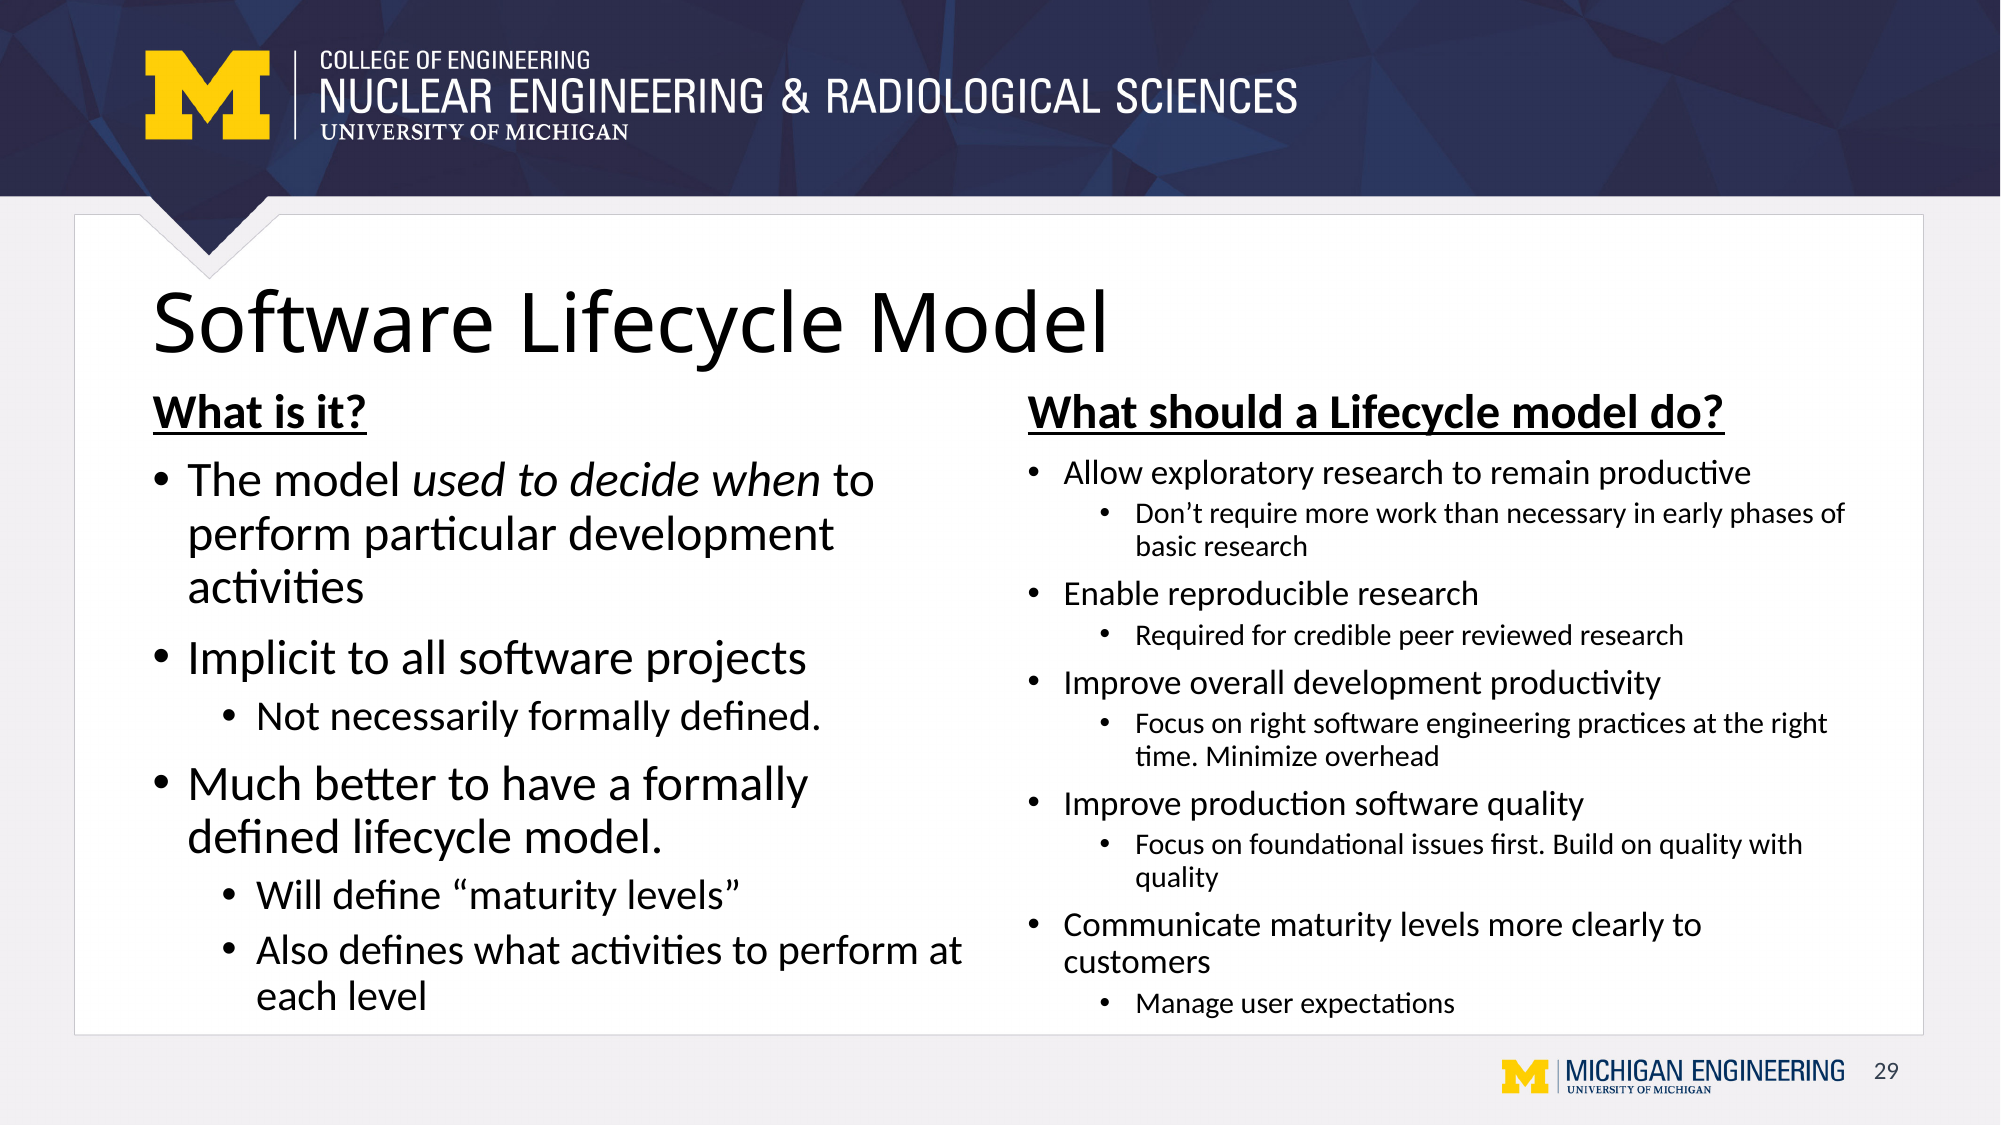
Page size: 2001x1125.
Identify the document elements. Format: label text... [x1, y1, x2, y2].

list The model used to decide when to perform particular development activities Implicit to all software projects Not necessarily formally defined. Much better to have a formally defined lifecycle model. Will define “maturity levels” Also defines what activities to perform at each level [137, 446, 984, 1032]
list What should a Lifecycle model do? [1012, 379, 1863, 446]
picture [0, 0, 2001, 1125]
list Allow exploratory research to remain productive Don’t require more work than necessary in early phases of basic research Enable reproducible research Required for credible peer reviewed research Improve overall development productivity Focus on right software engineering practices at the right time. Minimize overhead Improve production software quality Focus on foundational issues first. Build on quality with quality Communicate maturity levels more clearly to customers Manage user expectations [1012, 446, 1863, 1032]
list What is it? [137, 379, 984, 446]
title Software Lifecycle Model [137, 273, 1863, 379]
